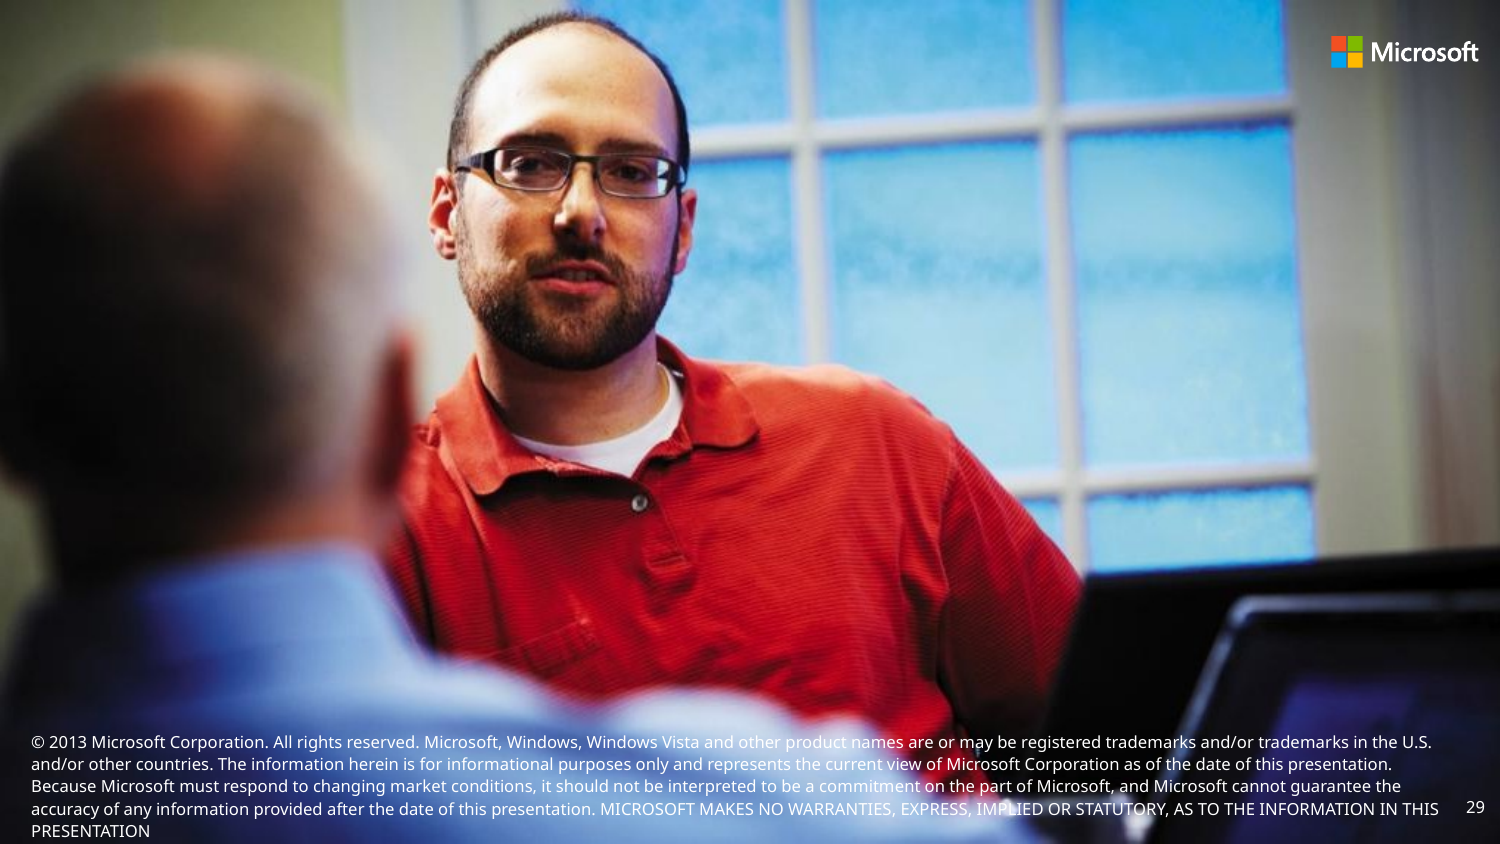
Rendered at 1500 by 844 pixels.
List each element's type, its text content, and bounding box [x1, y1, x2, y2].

picture [0, 0, 1500, 844]
slide_number 29 [1149, 782, 1500, 828]
